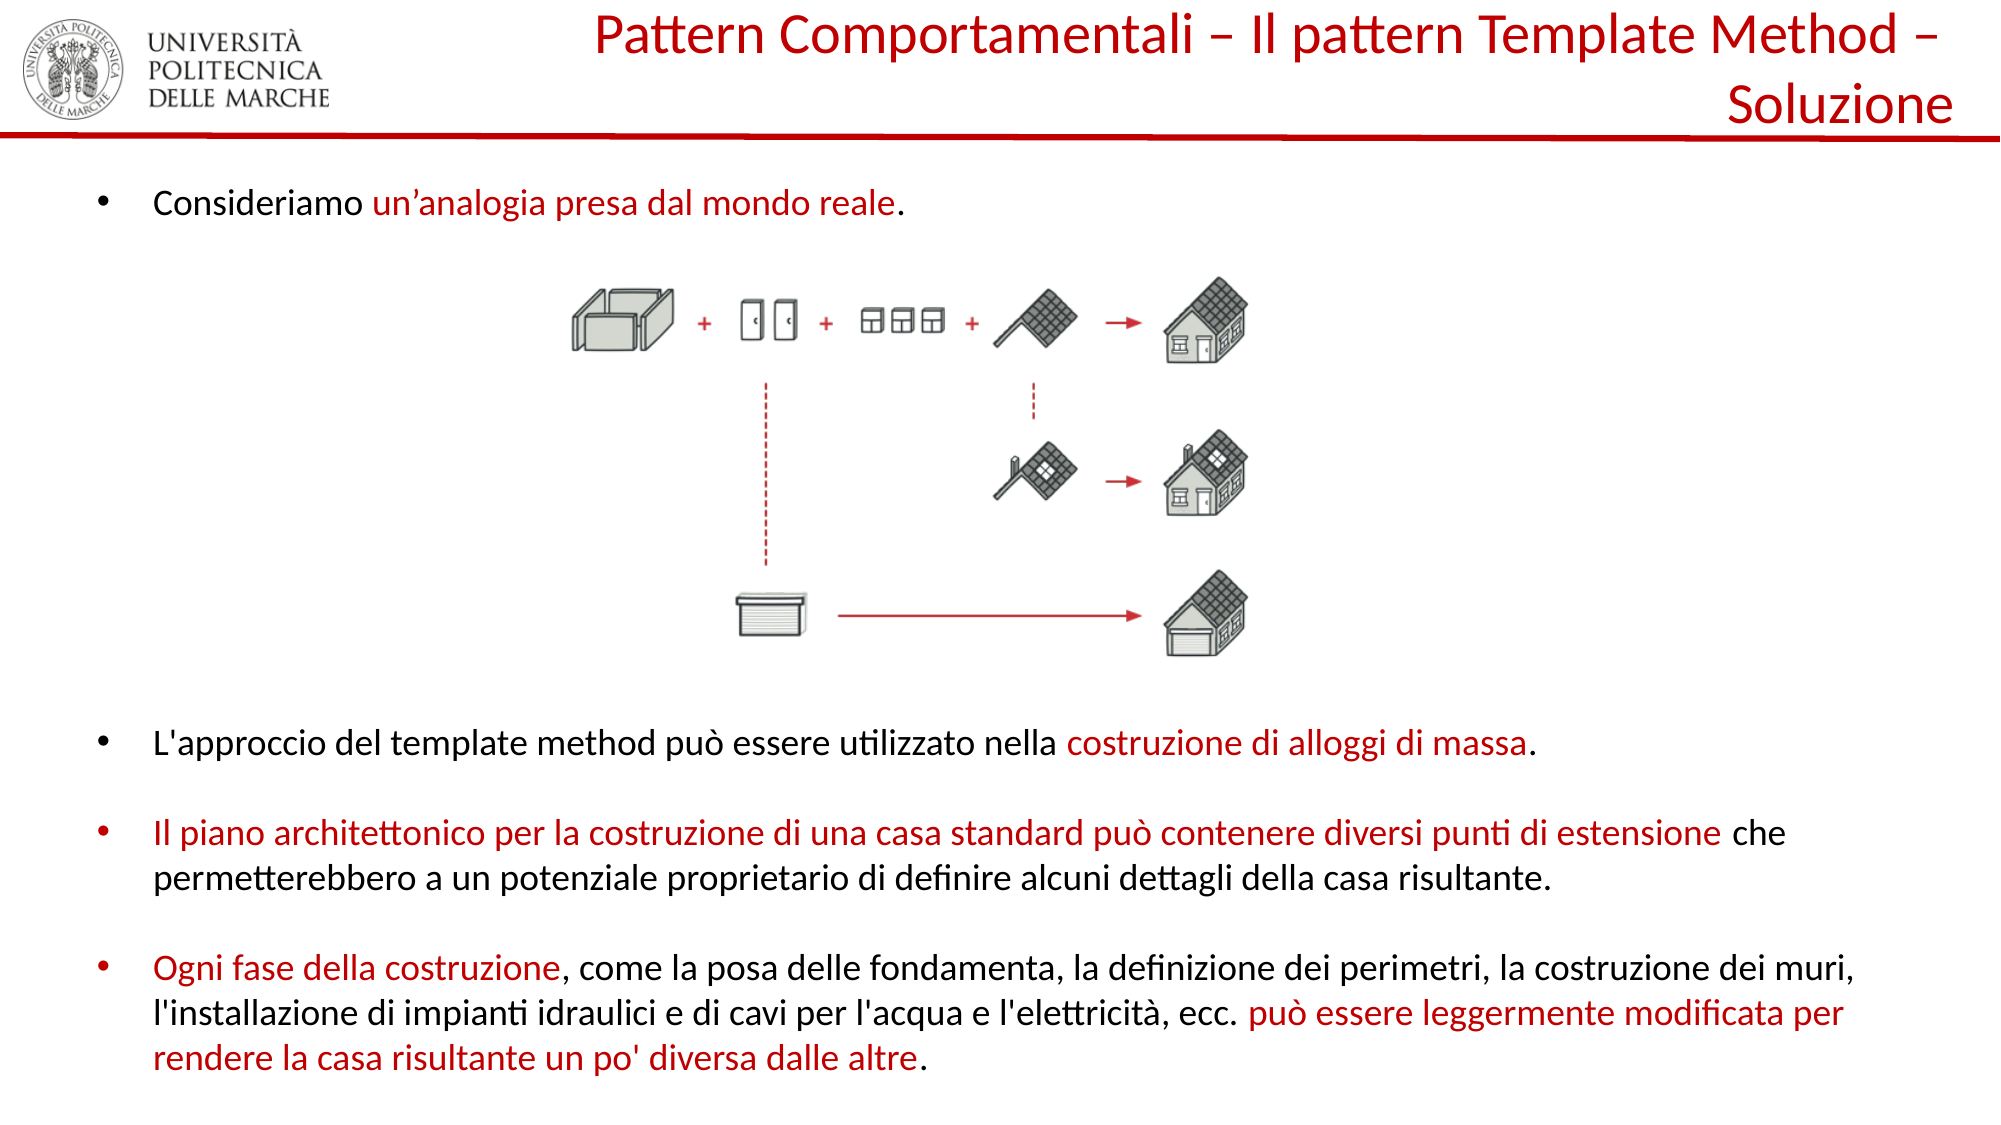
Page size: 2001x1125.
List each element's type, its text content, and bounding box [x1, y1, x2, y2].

picture [23, 17, 329, 122]
text_box Pattern Comportamentali – Il pattern Template Method – Soluzione [579, 0, 1970, 135]
picture [547, 262, 1265, 677]
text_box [0, 135, 2000, 139]
text_box Pattern Comportamentali – Il pattern Template Method – Soluzione [579, 139, 1970, 143]
text_box Consideriamo un’analogia presa dal mondo reale. L'approccio del template method può essere utilizzato nella costruzione di alloggi di massa. Il piano architettonico per la costruzione di una casa standard può contenere diversi punti di estensione che permetterebbero a un potenziale proprietario di definire alcuni dettagli della casa risultante. Ogni fase della costruzione, come la posa delle fondamenta, la definizione dei perimetri, la costruzione dei muri, l'installazione di impianti idraulici e di cavi per l'acqua e l'elettricità, ecc. può essere leggermente modificata per rendere la casa risultante un po' diversa dalle altre. [82, 170, 1932, 1086]
